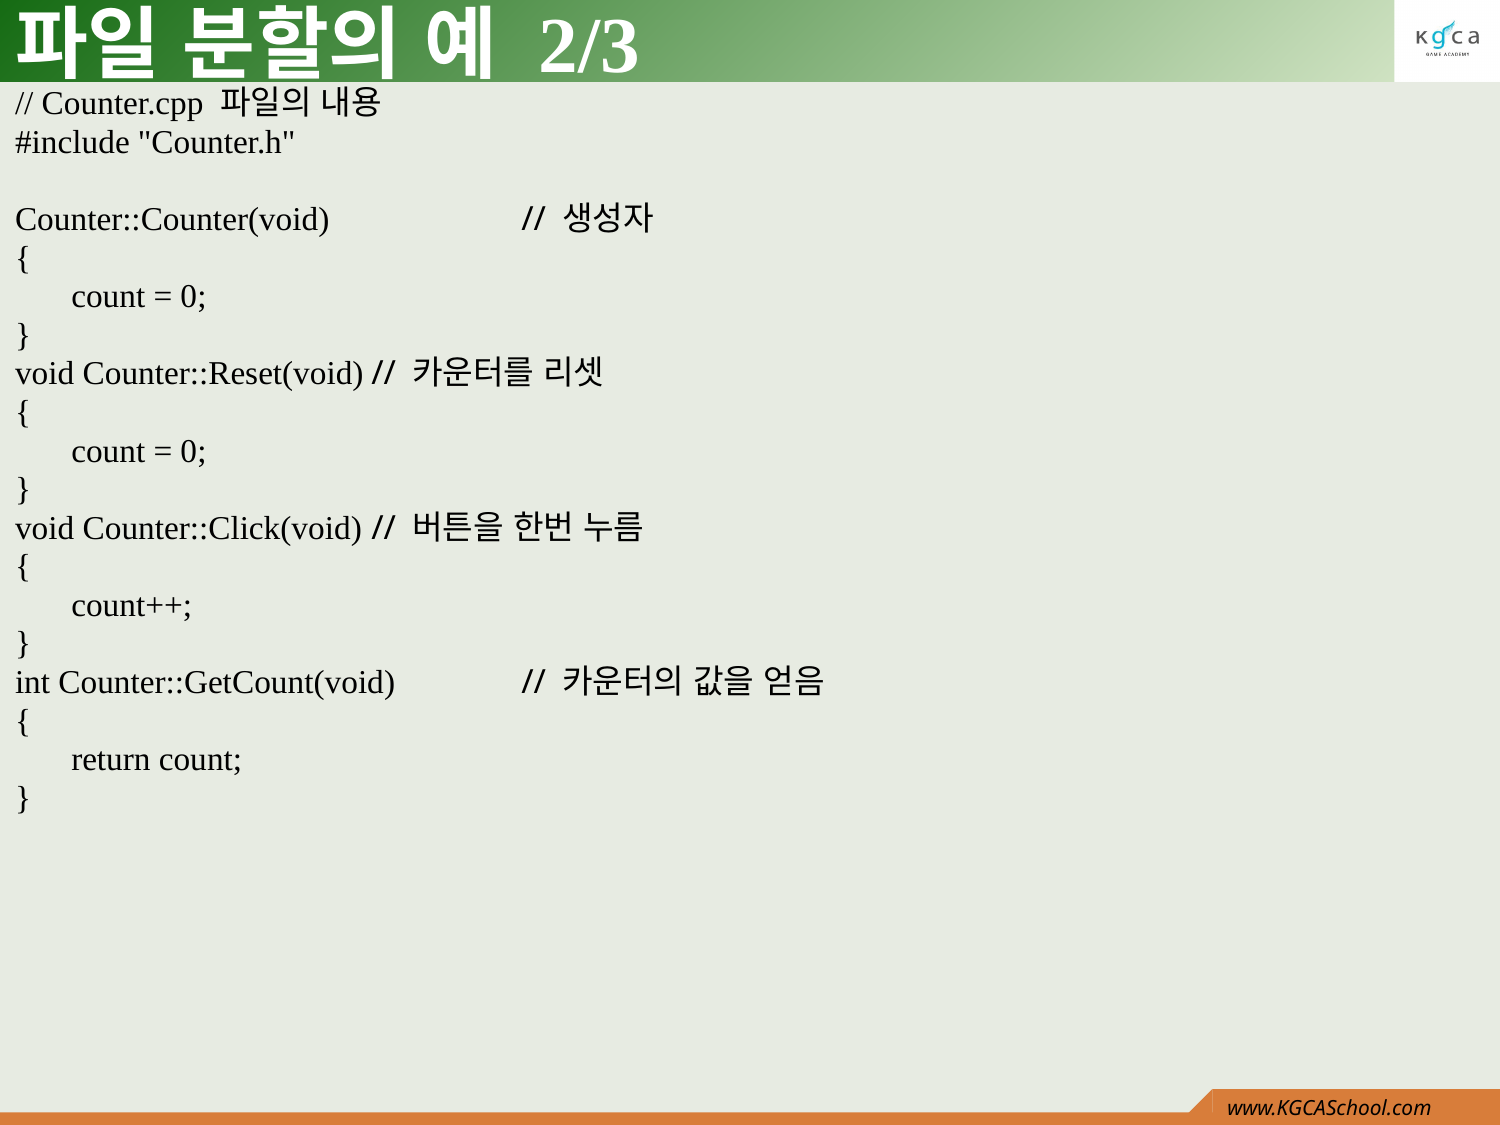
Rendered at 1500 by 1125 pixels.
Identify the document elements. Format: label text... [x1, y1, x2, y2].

picture [1394, 0, 1500, 82]
title 파일 분할의 예 2/3 [0, 0, 1388, 82]
list // Counter.cpp 파일의 내용 #include "Counter.h" Counter::Counter(void) // 생성자 { count = 0; } void Counter::Reset(void) // 카운터를 리셋 { count = 0; } void Counter::Click(void) // 버튼을 한번 누름 { count++; } int Counter::GetCount(void) // 카운터의 값을 얻음 { return count; } [0, 82, 1500, 1055]
